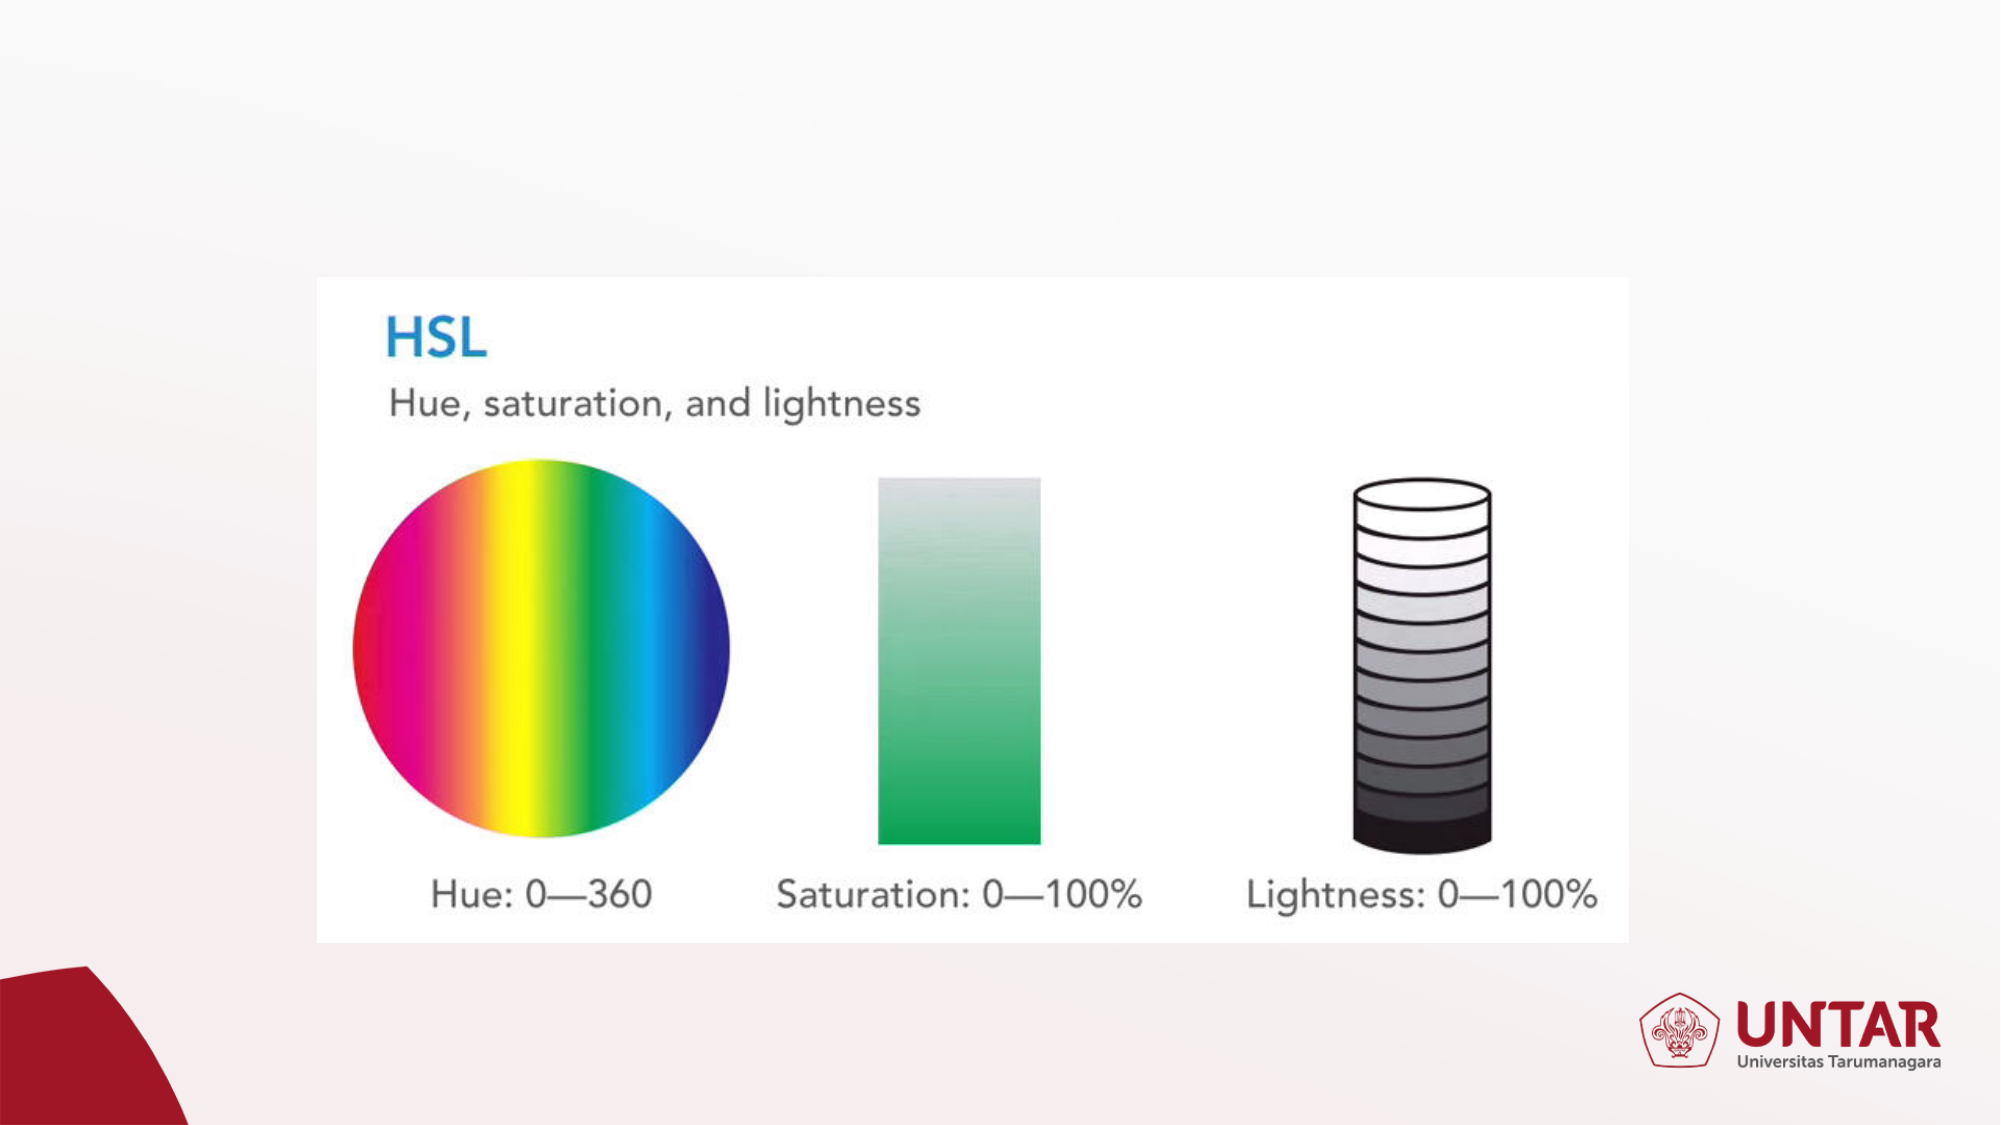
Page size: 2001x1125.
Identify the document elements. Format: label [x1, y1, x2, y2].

picture [0, 0, 2001, 1125]
list [317, 276, 1630, 944]
